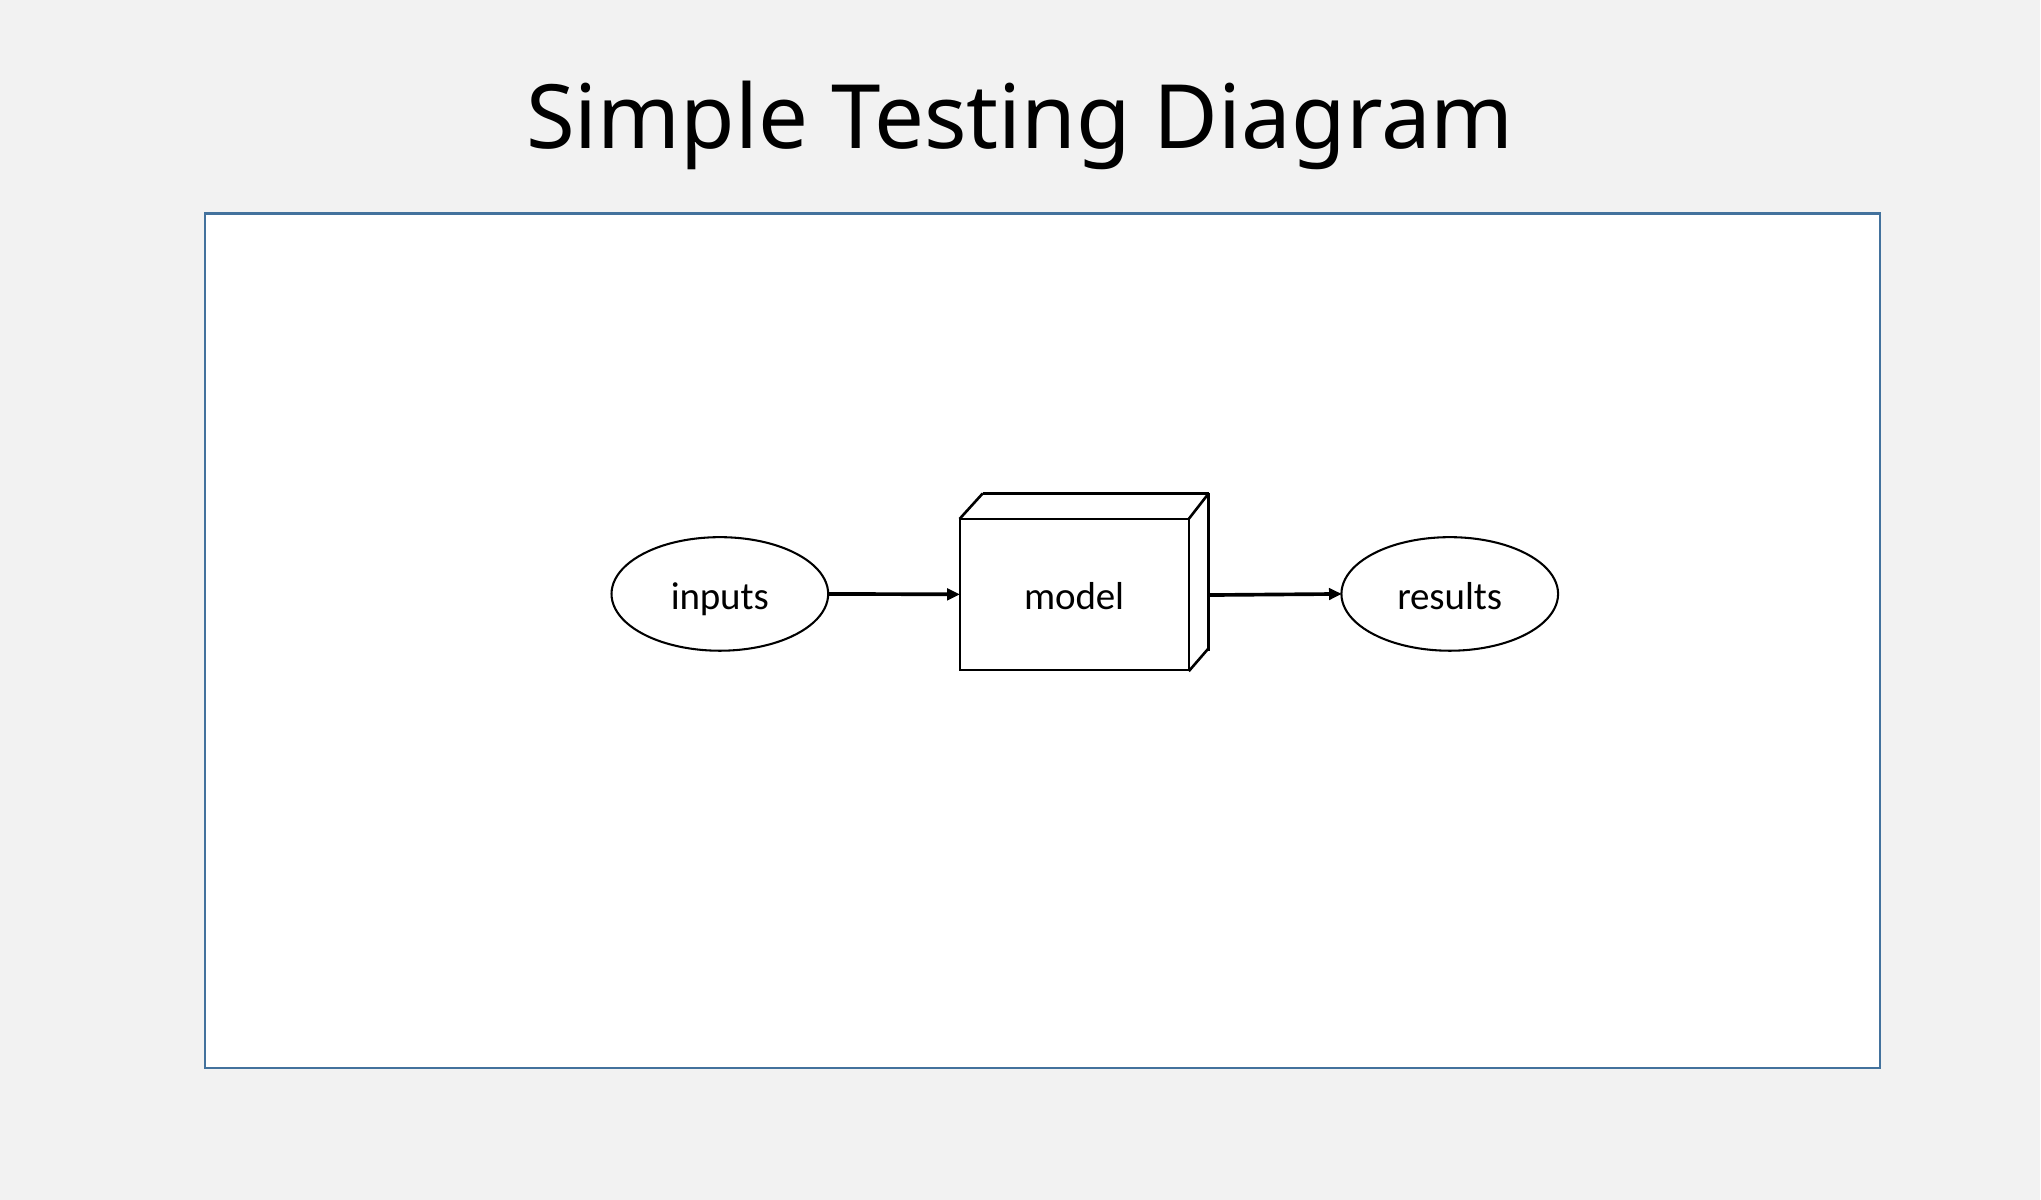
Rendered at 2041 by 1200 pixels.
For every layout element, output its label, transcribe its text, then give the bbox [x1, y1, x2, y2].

text_box results [1340, 536, 1560, 652]
text_box inputs [610, 536, 830, 652]
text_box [959, 493, 983, 519]
text_box [204, 212, 1881, 1069]
text_box model [959, 518, 1190, 671]
title Simple Testing Diagram [140, 63, 1900, 175]
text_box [1188, 648, 1209, 672]
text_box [1188, 493, 1208, 519]
